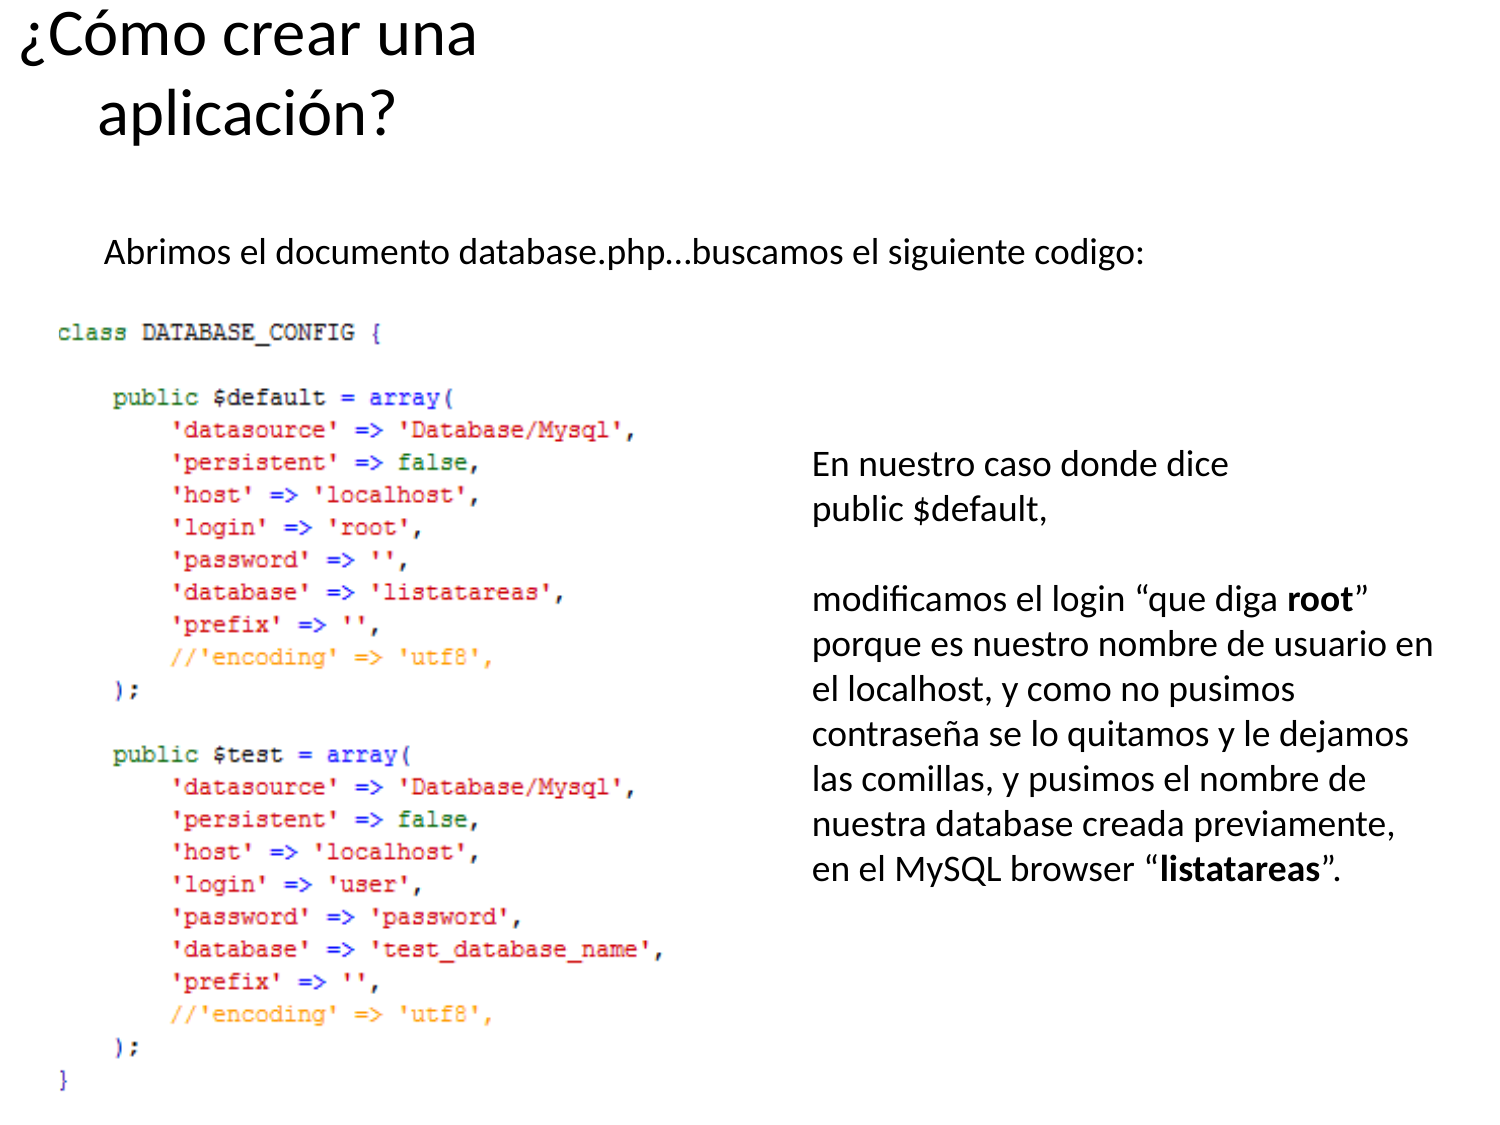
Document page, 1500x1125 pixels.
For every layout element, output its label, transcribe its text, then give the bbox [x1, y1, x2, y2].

text_box En nuestro caso donde dice public $default, modificamos el login “que diga root” porque es nuestro nombre de usuario en el localhost, y como no pusimos contraseña se lo quitamos y le dejamos las comillas, y pusimos el nombre de nuestra database creada previamente, en el MySQL browser “listatareas”. [797, 431, 1453, 897]
picture [58, 315, 714, 1107]
title ¿Cómo crear una aplicación? [0, 11, 497, 126]
text_box Abrimos el documento database.php…buscamos el siguiente codigo: [89, 219, 1162, 280]
